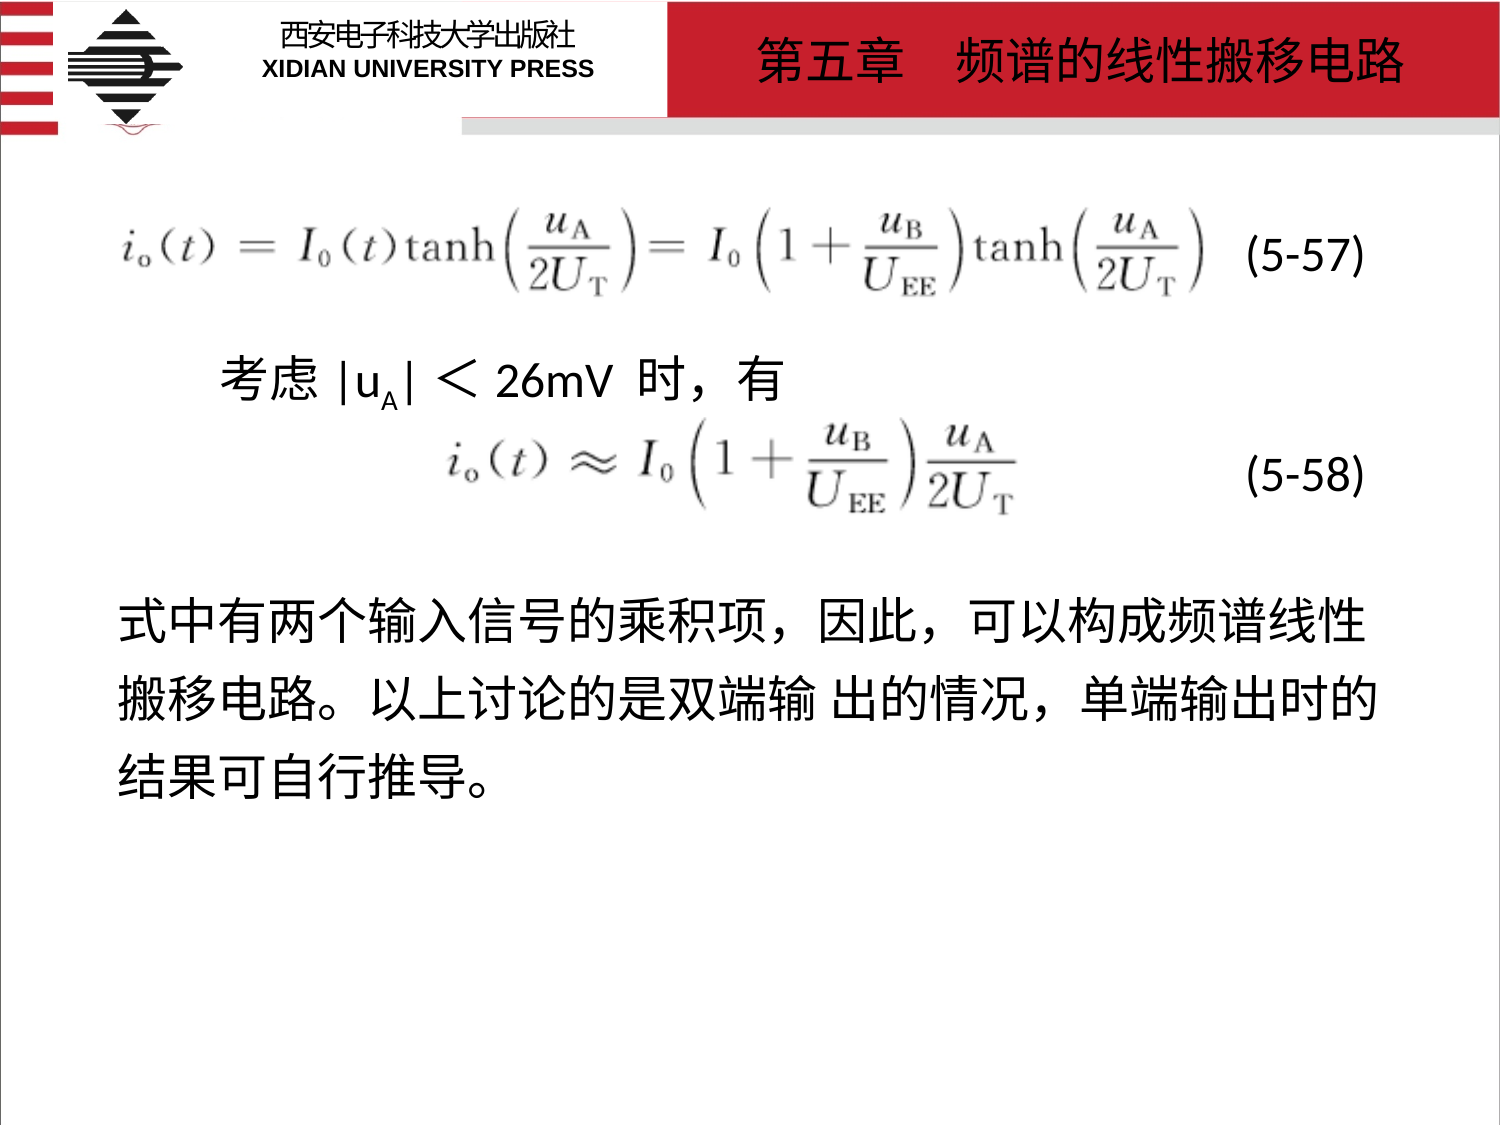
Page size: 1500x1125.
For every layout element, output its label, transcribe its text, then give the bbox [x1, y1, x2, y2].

text_box (5-58) [1230, 433, 1382, 509]
text_box (5-57) [1230, 214, 1382, 290]
picture [0, 1, 1500, 1125]
title 考虑|uA|＜26mV 时，有 式中有两个输入信号的乘积项，因此，可以构成频谱线性搬移电路。以上讨论的是双端输 出的情况，单端输出时的结果可自行推导。 [103, 163, 1397, 1019]
